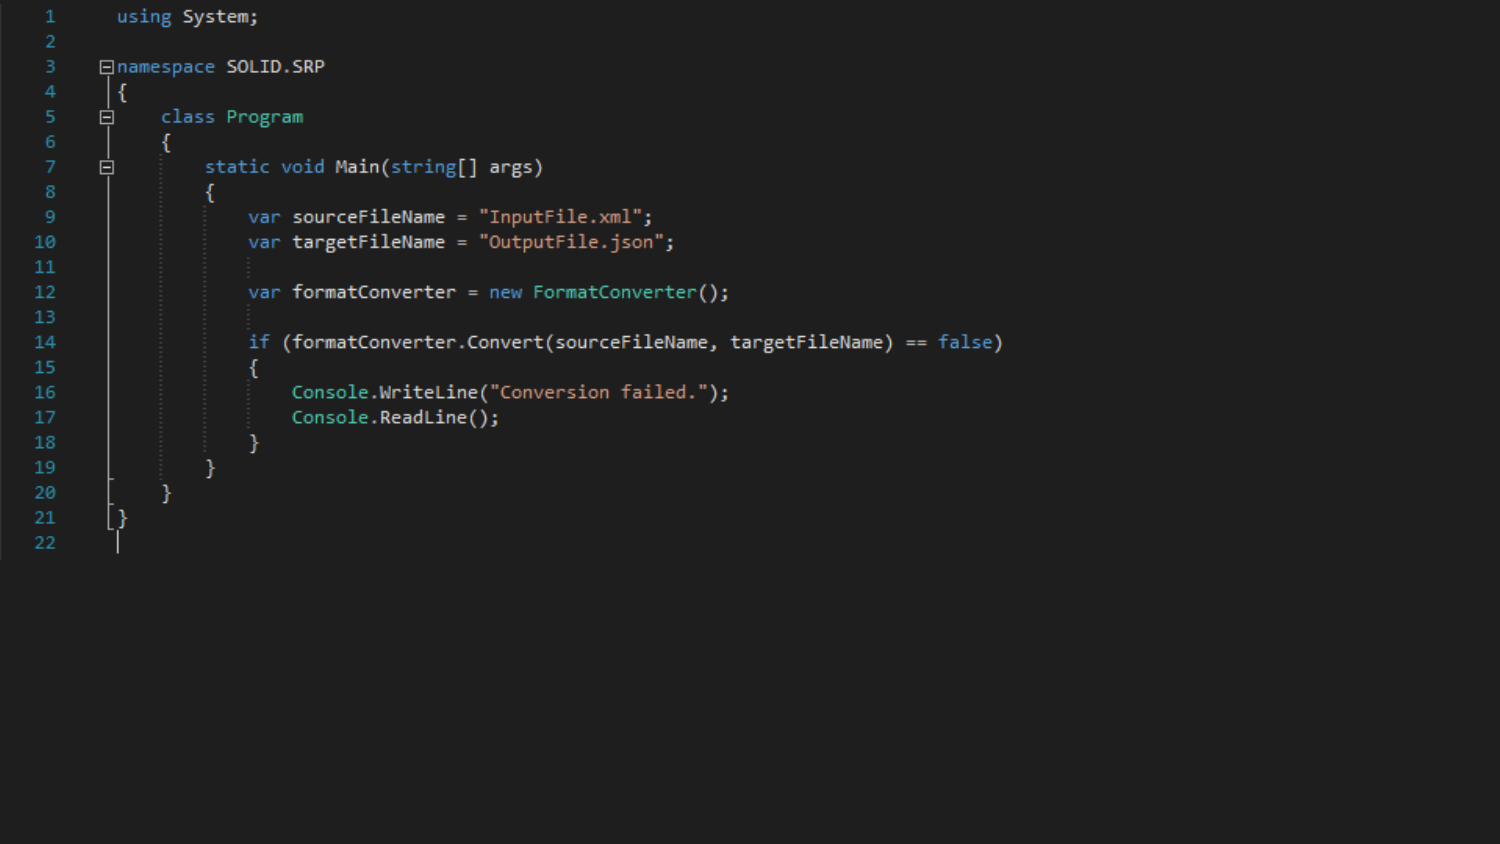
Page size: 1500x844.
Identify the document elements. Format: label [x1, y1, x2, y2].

picture [0, 4, 1012, 560]
